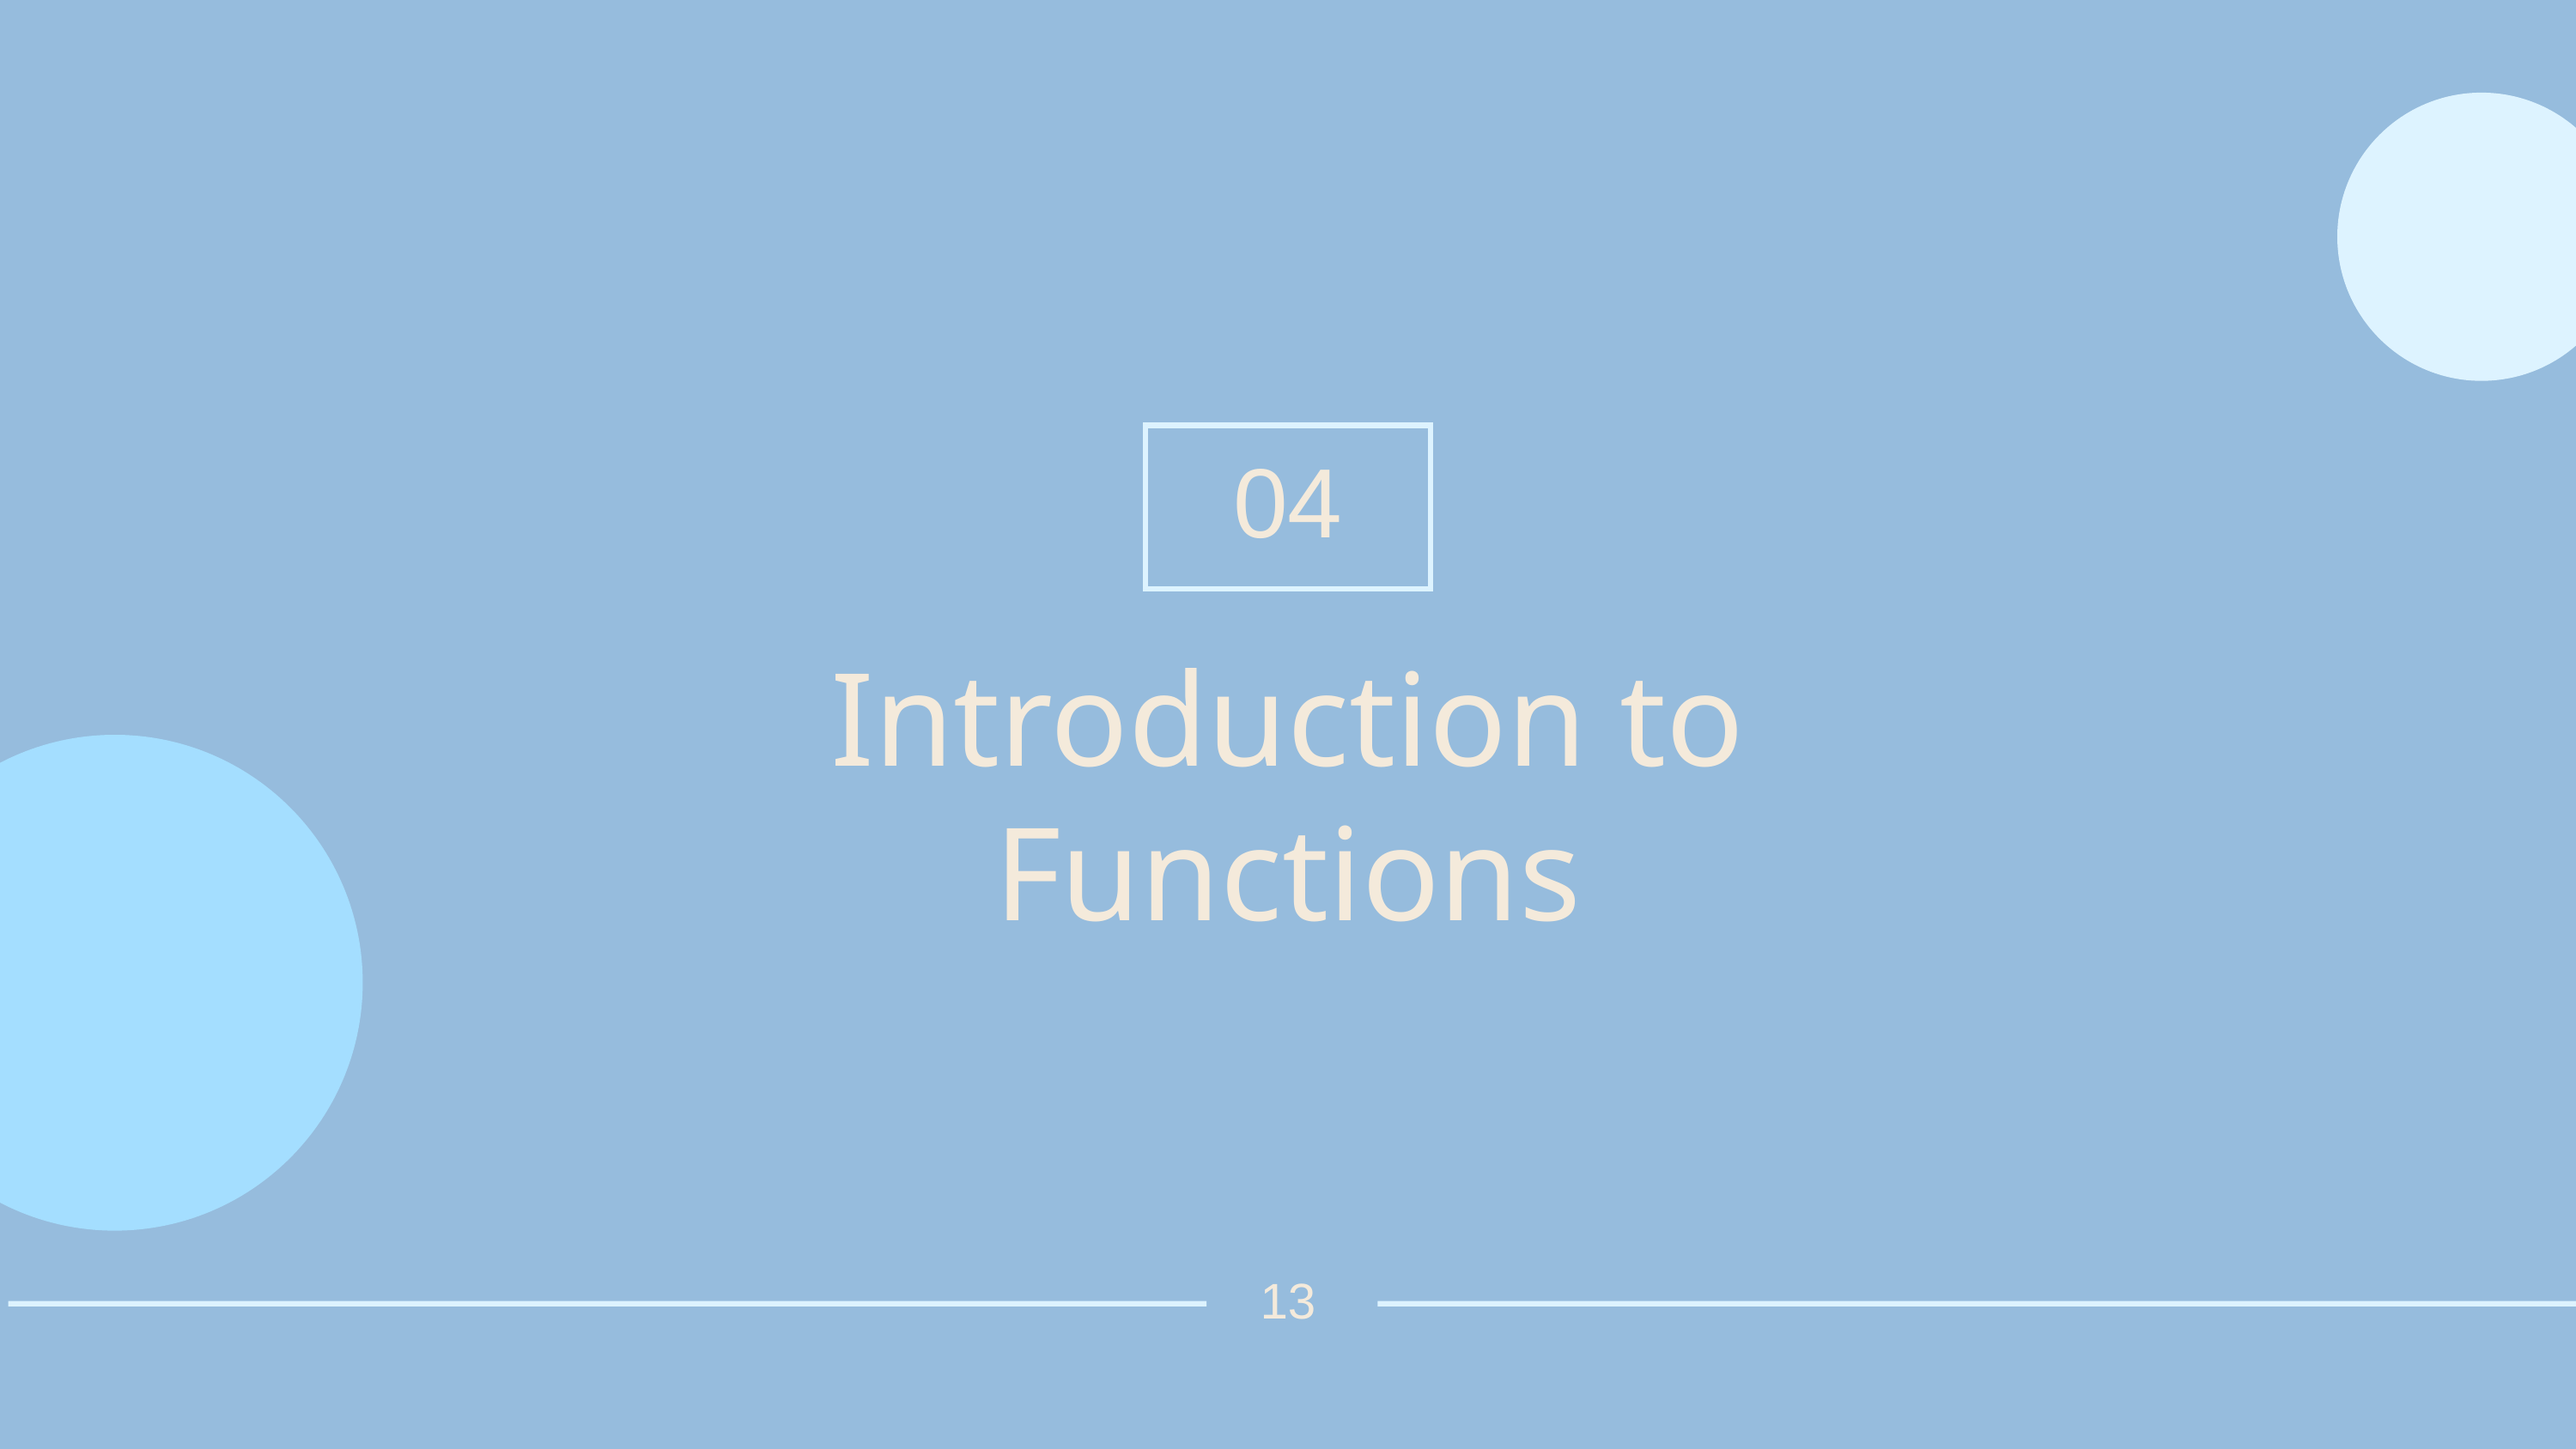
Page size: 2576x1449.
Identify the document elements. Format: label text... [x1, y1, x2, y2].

text_box Introduction to Functions [593, 637, 1983, 947]
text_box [0, 734, 363, 1231]
text_box 13 [822, 1279, 1754, 1330]
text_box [1145, 425, 1431, 590]
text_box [2336, 92, 2576, 381]
